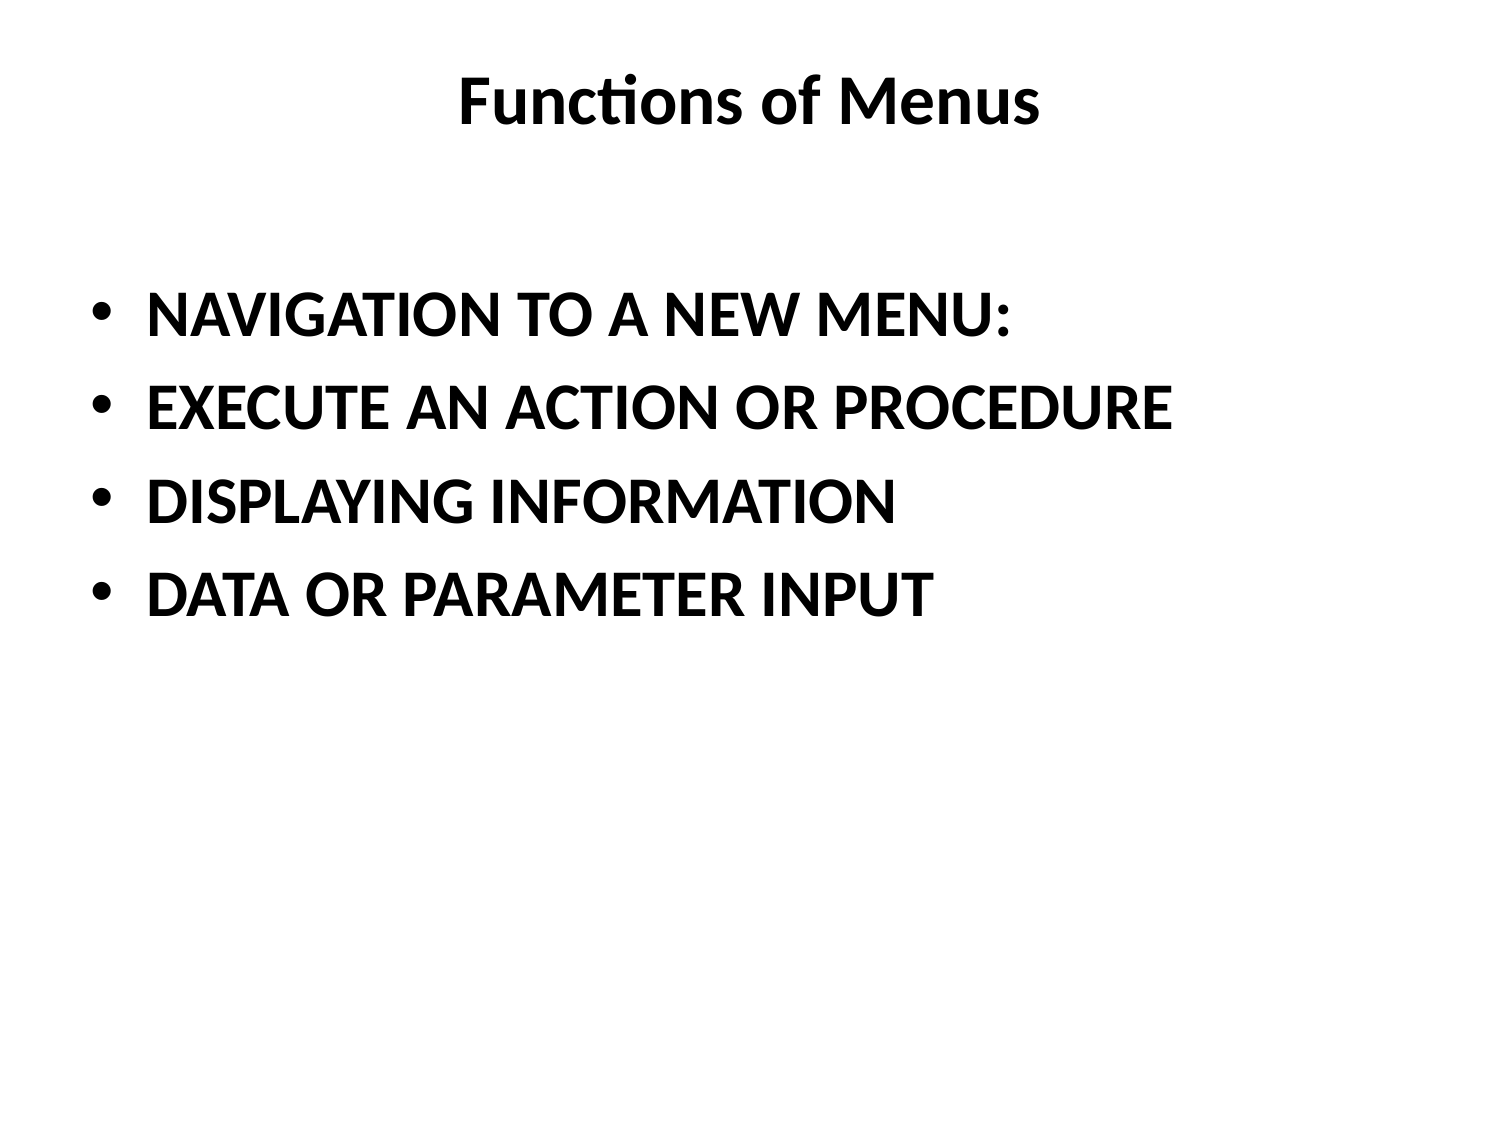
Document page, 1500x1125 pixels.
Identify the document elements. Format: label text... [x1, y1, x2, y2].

title Functions of Menus [75, 45, 1425, 233]
list NAVIGATION TO A NEW MENU: EXECUTE AN ACTION OR PROCEDURE DISPLAYING INFORMATION DATA OR PARAMETER INPUT [75, 262, 1425, 1005]
